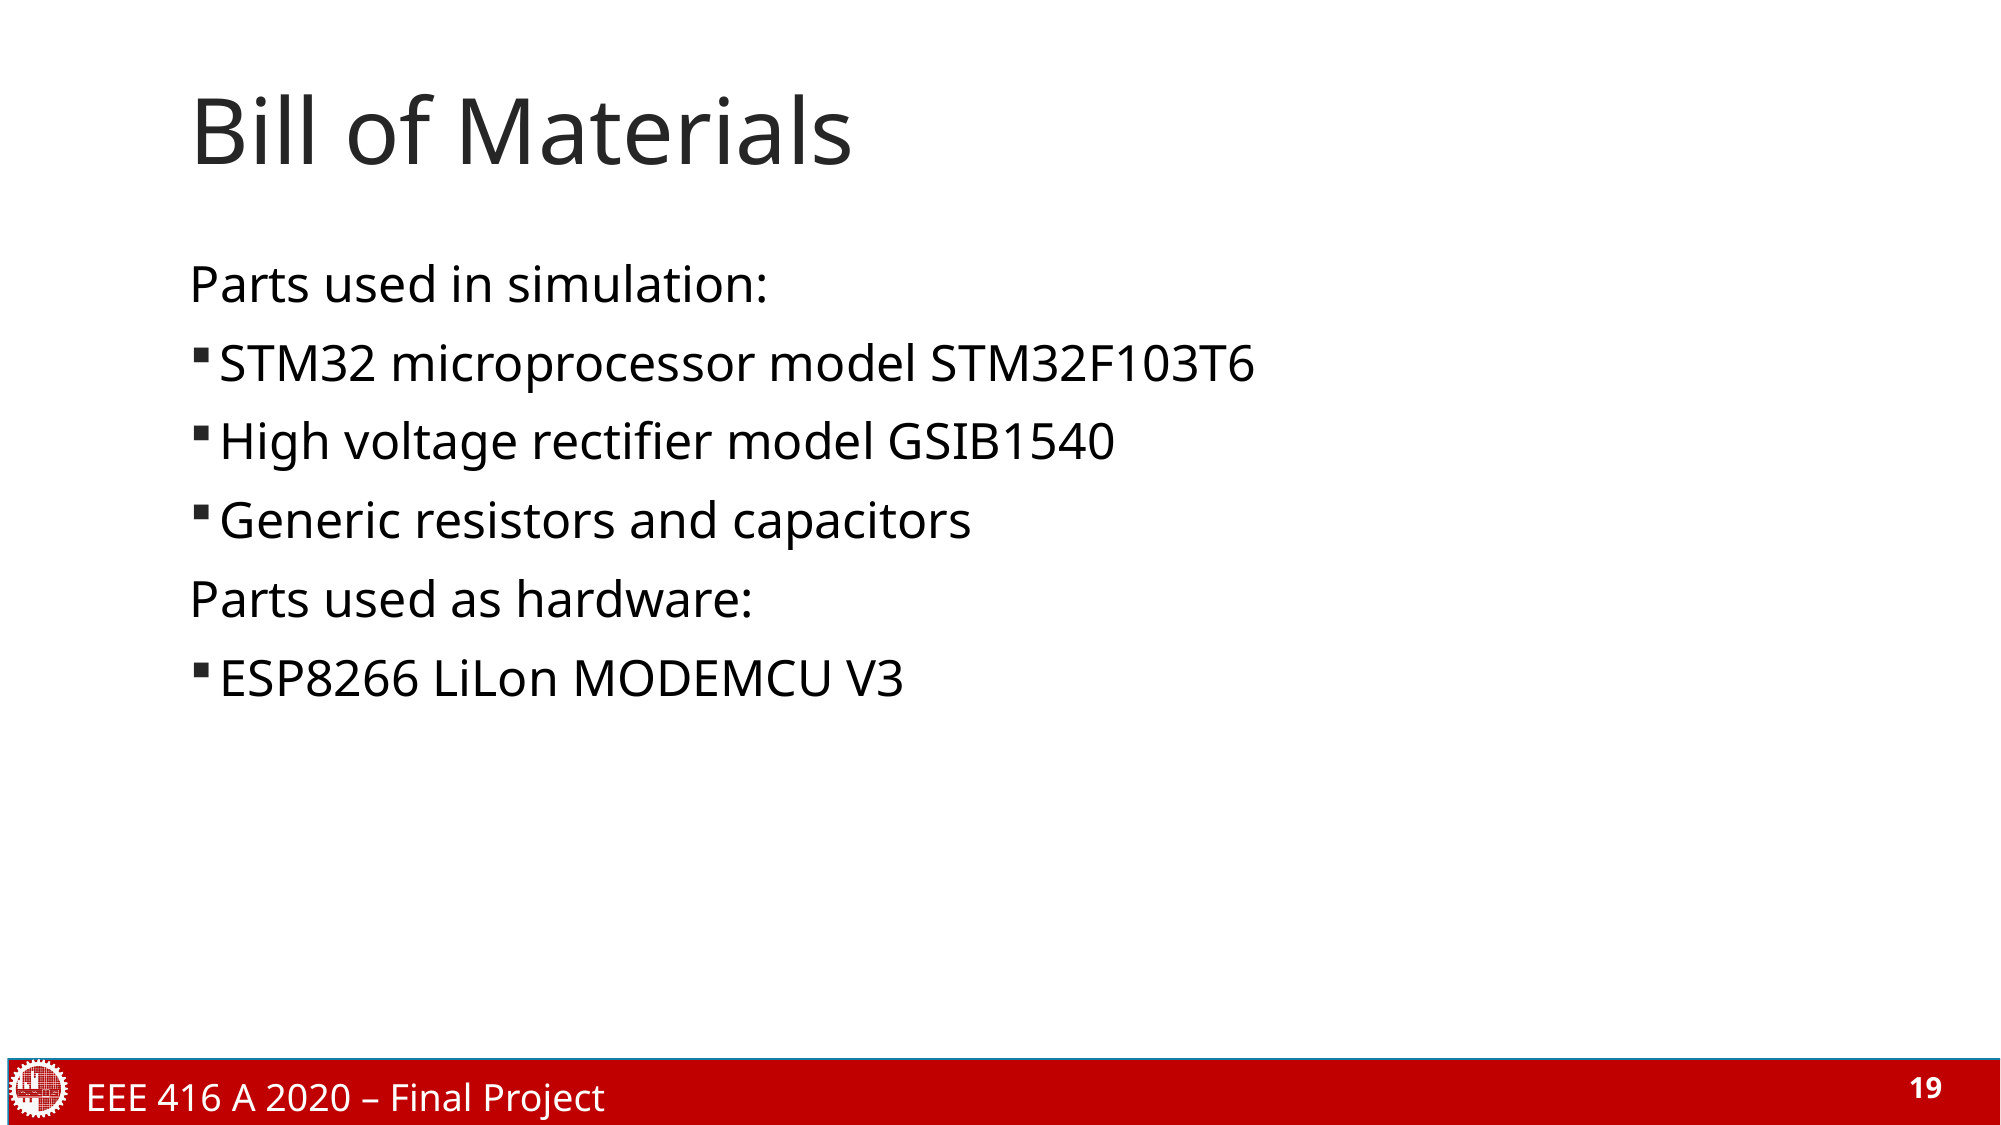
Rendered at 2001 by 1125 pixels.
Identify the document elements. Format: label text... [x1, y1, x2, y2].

list Parts used in simulation: STM32 microprocessor model STM32F103T6 High voltage rectifier model GSIB1540 Generic resistors and capacitors Parts used as hardware: ESP8266 LiLon MODEMCU V3 [174, 245, 1825, 990]
picture [8, 1059, 71, 1118]
title Bill of Materials [174, 75, 1825, 195]
slide_number 19 [1871, 1066, 1958, 1118]
slide_number EEE 416 A 2020 – Final Project [70, 1066, 666, 1125]
